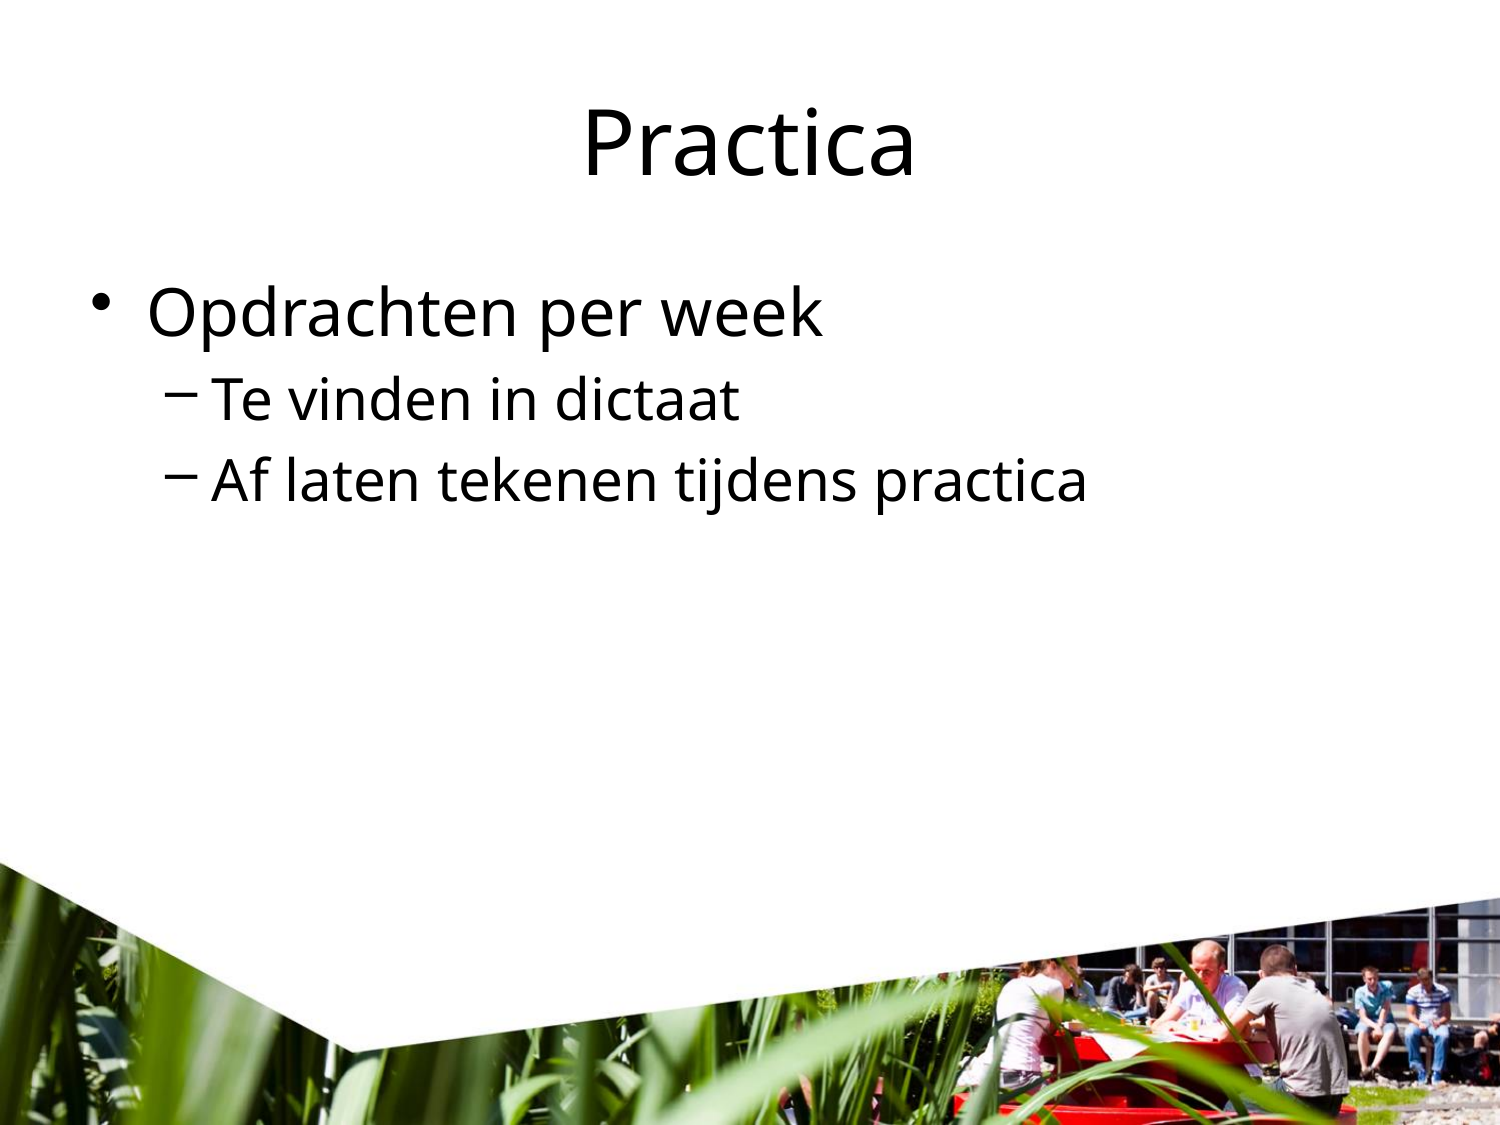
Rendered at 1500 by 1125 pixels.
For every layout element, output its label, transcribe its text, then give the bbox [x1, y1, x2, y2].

title Practica [75, 45, 1425, 233]
list Opdrachten per week Te vinden in dictaat Af laten tekenen tijdens practica [75, 262, 1425, 905]
picture [0, 0, 1500, 1125]
